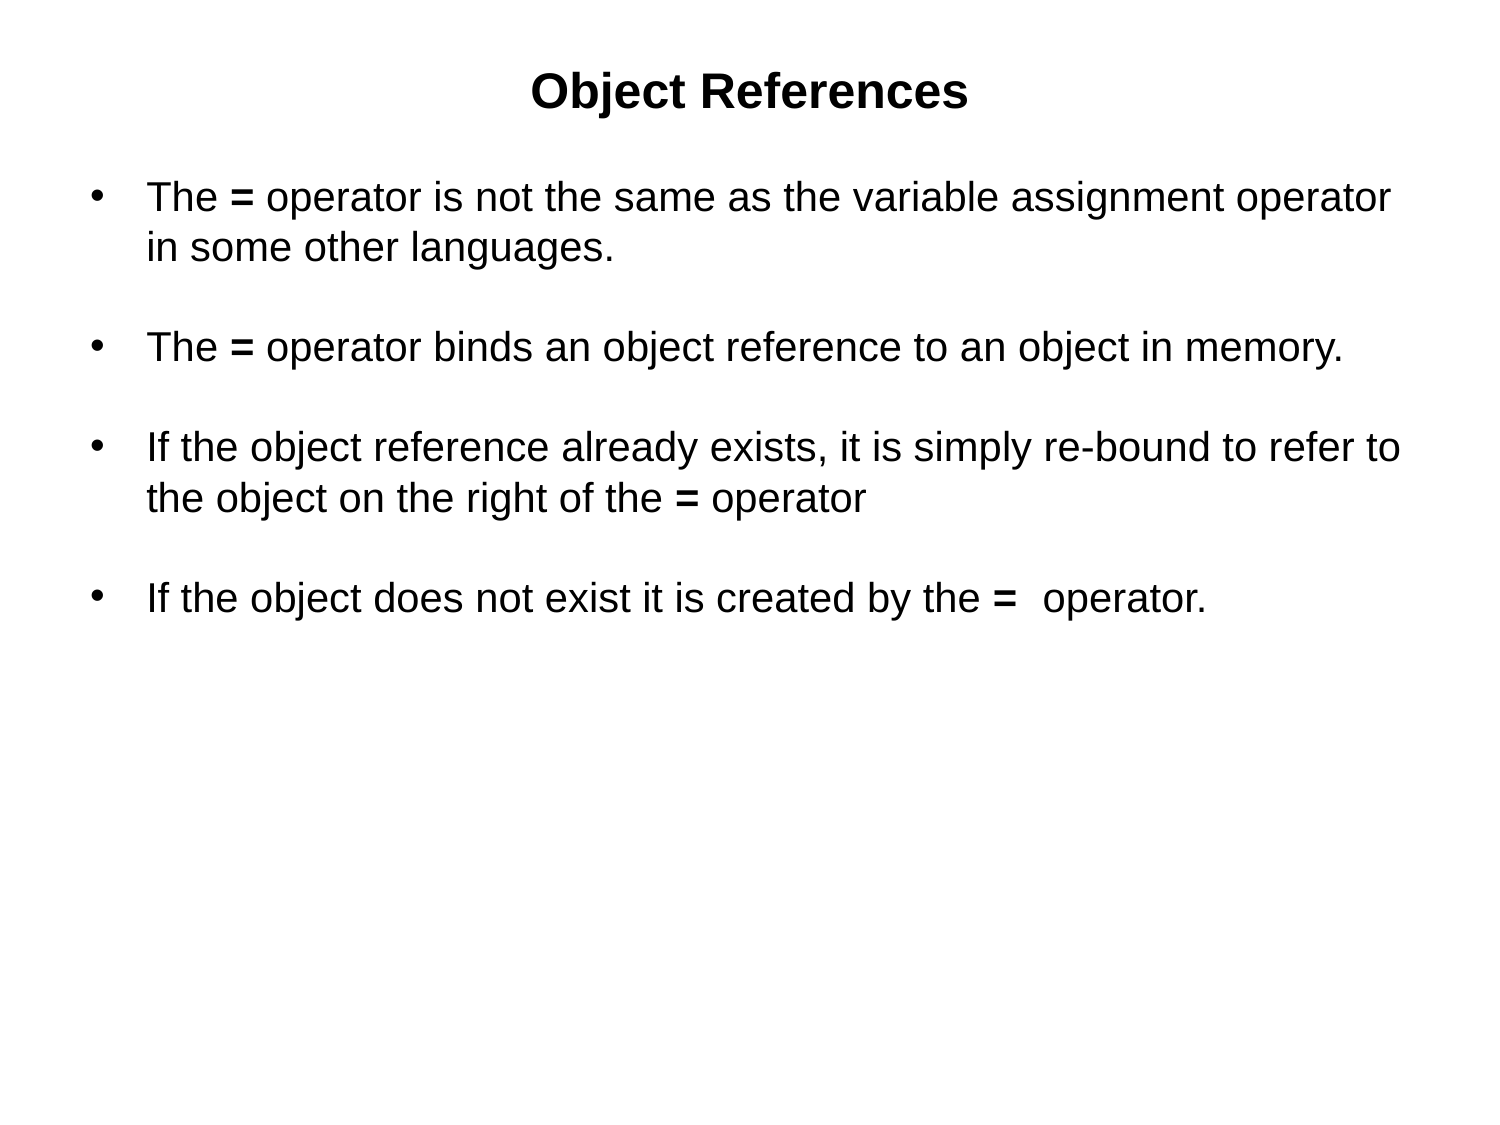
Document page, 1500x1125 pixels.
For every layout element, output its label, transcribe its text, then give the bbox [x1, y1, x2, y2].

title Object References [75, 45, 1425, 132]
list The = operator is not the same as the variable assignment operator in some other languages. The = operator binds an object reference to an object in memory. If the object reference already exists, it is simply re-bound to refer to the object on the right of the = operator If the object does not exist it is created by the = operator. [75, 162, 1425, 1088]
